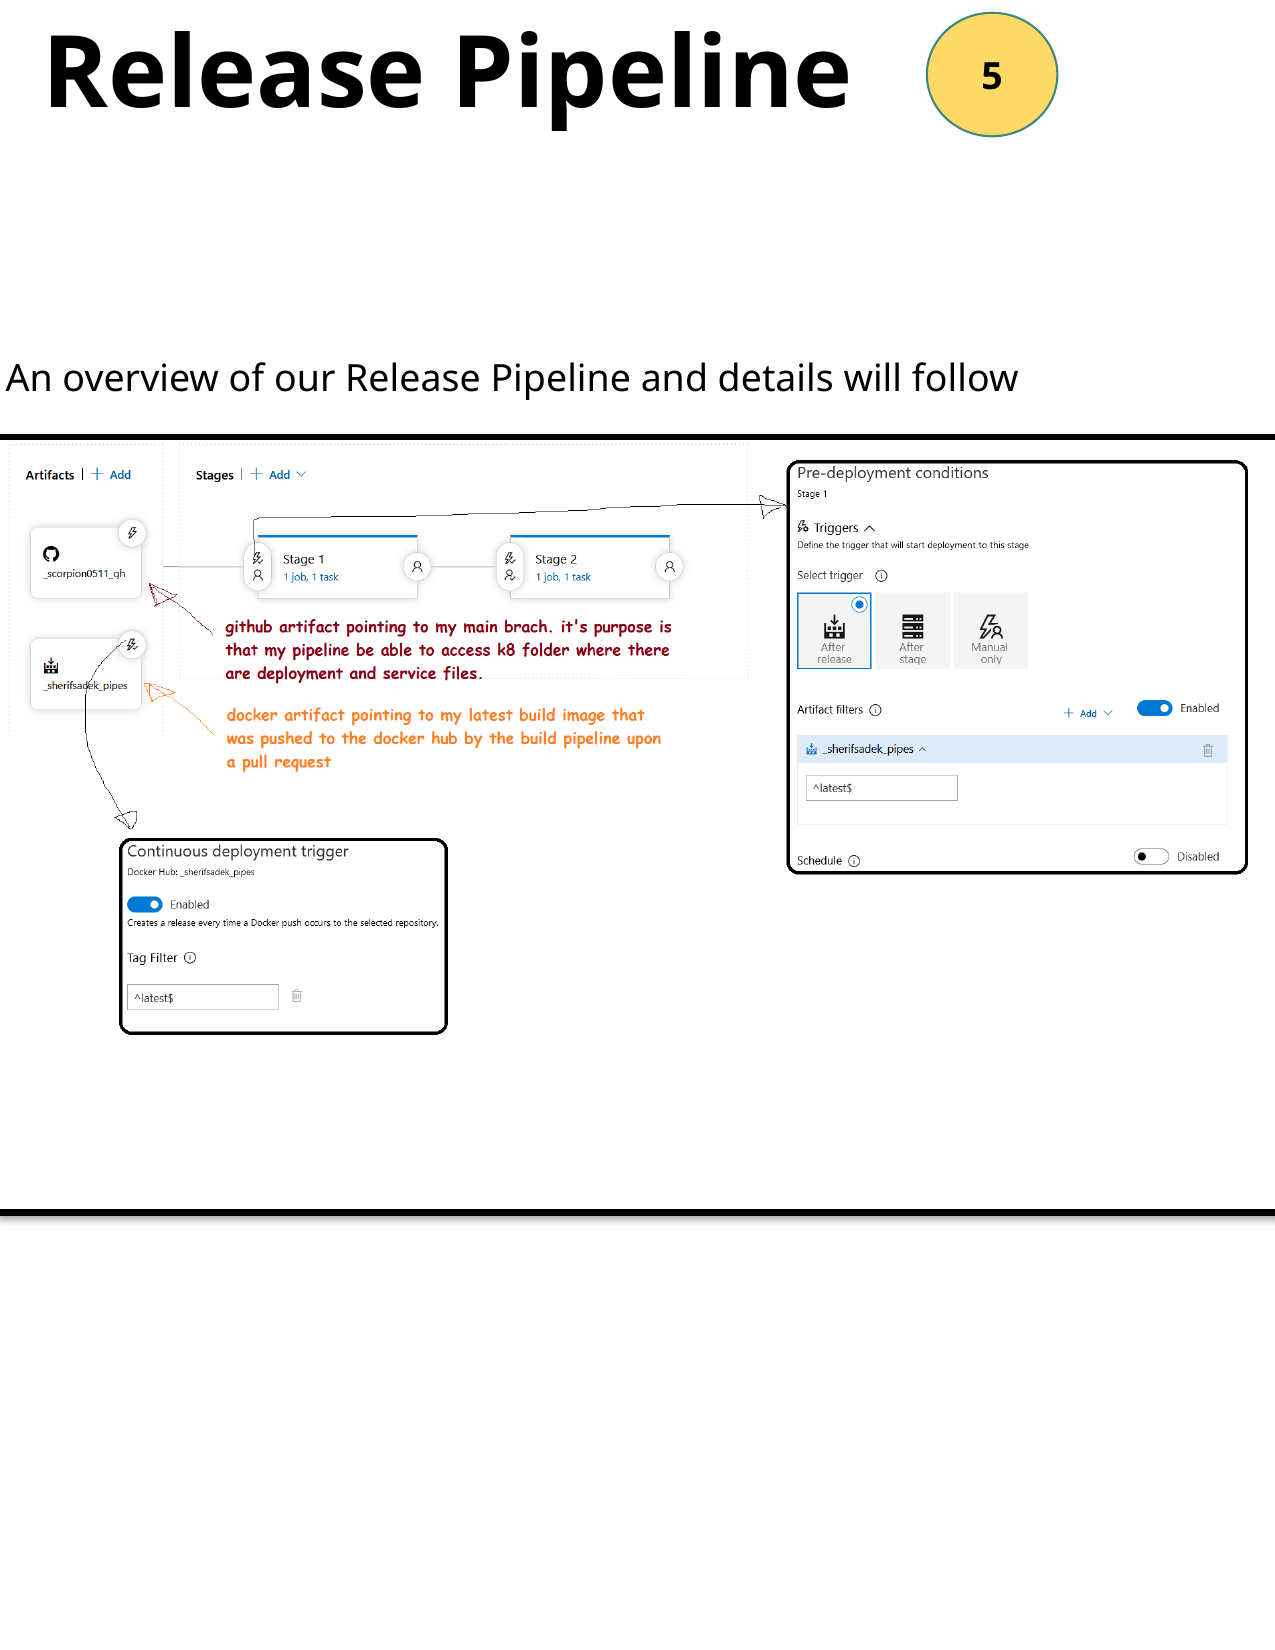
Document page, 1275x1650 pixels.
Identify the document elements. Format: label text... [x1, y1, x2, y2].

text_box Release Pipeline [0, 0, 896, 135]
text_box An overview of our Release Pipeline and details will follow [0, 346, 1035, 407]
text_box 5 [925, 11, 1059, 138]
picture [0, 440, 1275, 1210]
